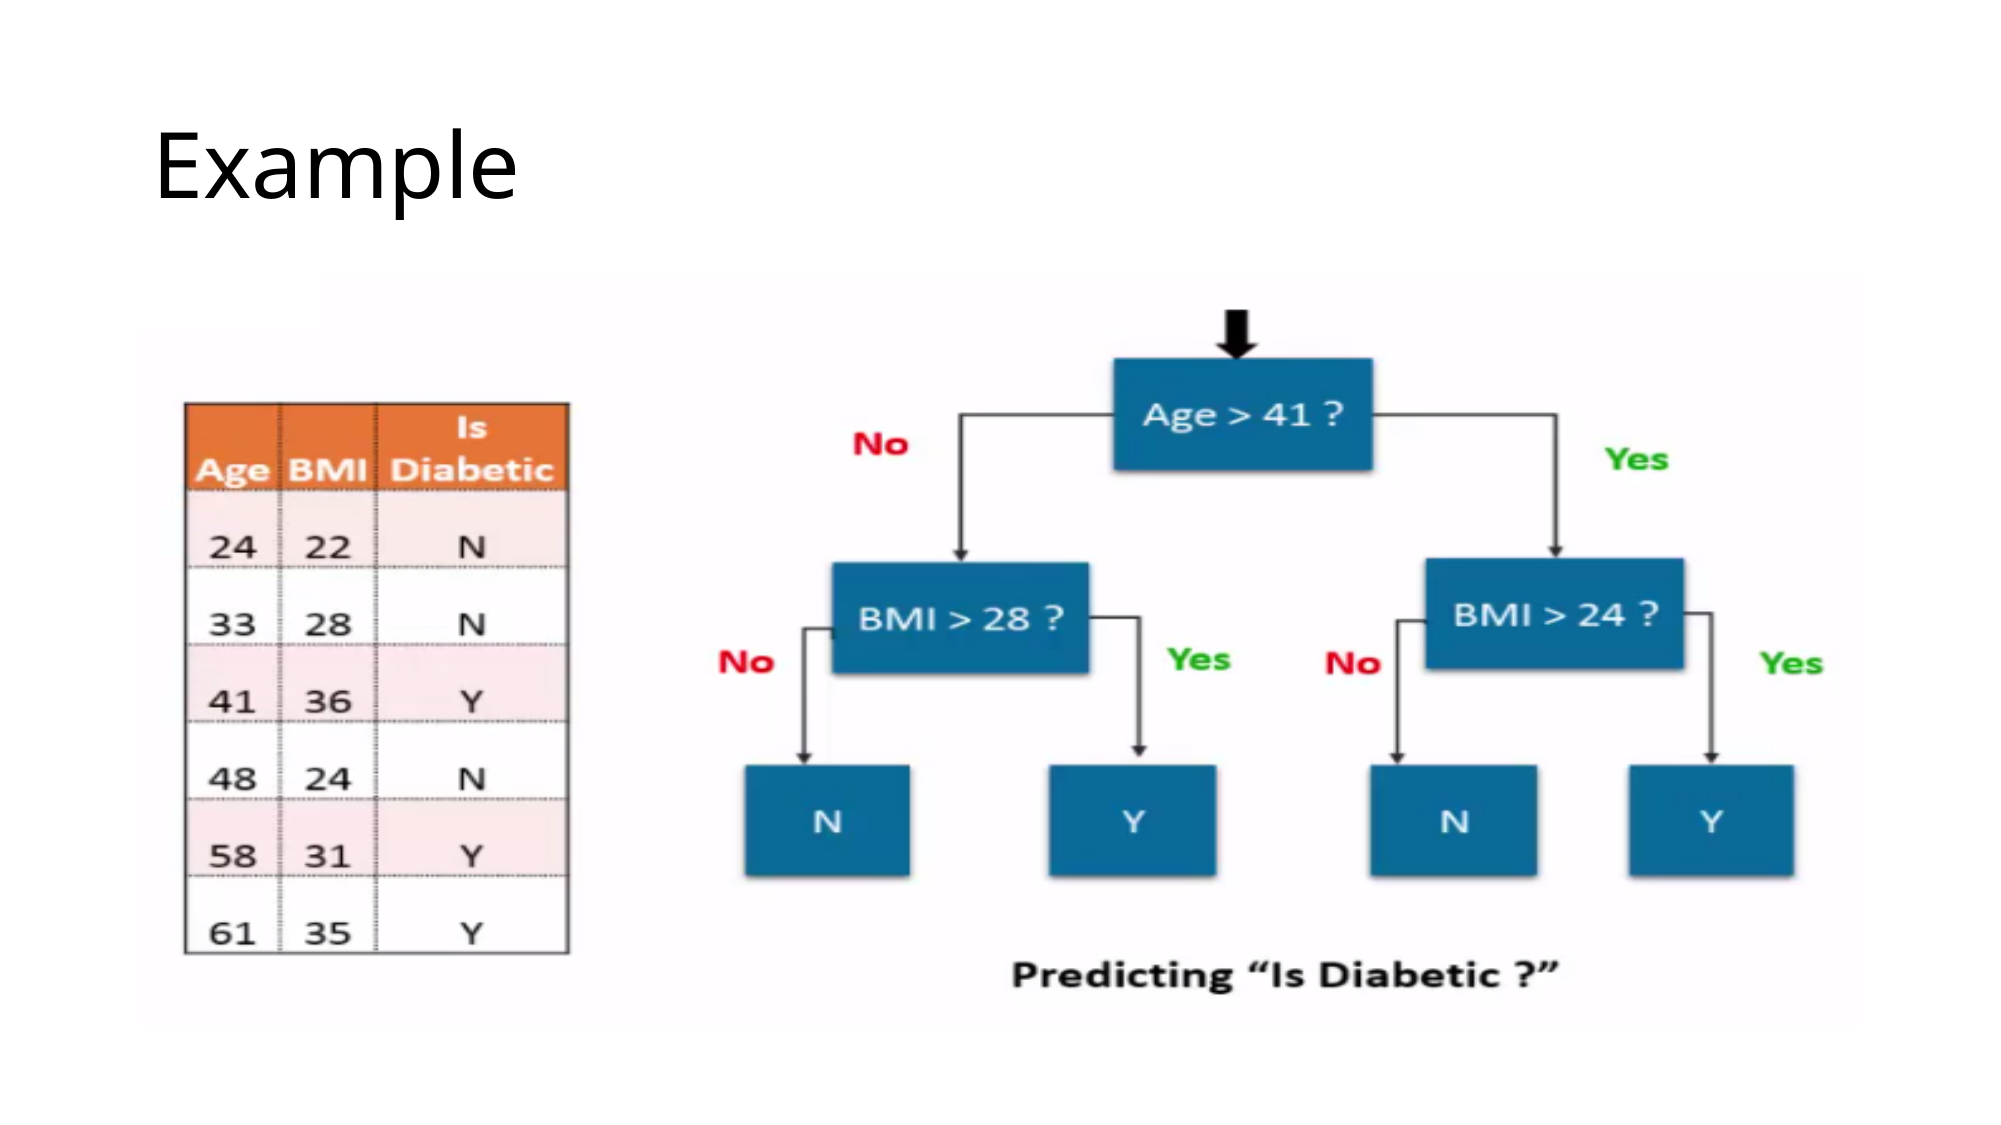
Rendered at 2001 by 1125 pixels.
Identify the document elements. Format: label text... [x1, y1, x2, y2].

title Example [137, 59, 1863, 277]
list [137, 277, 1863, 1026]
